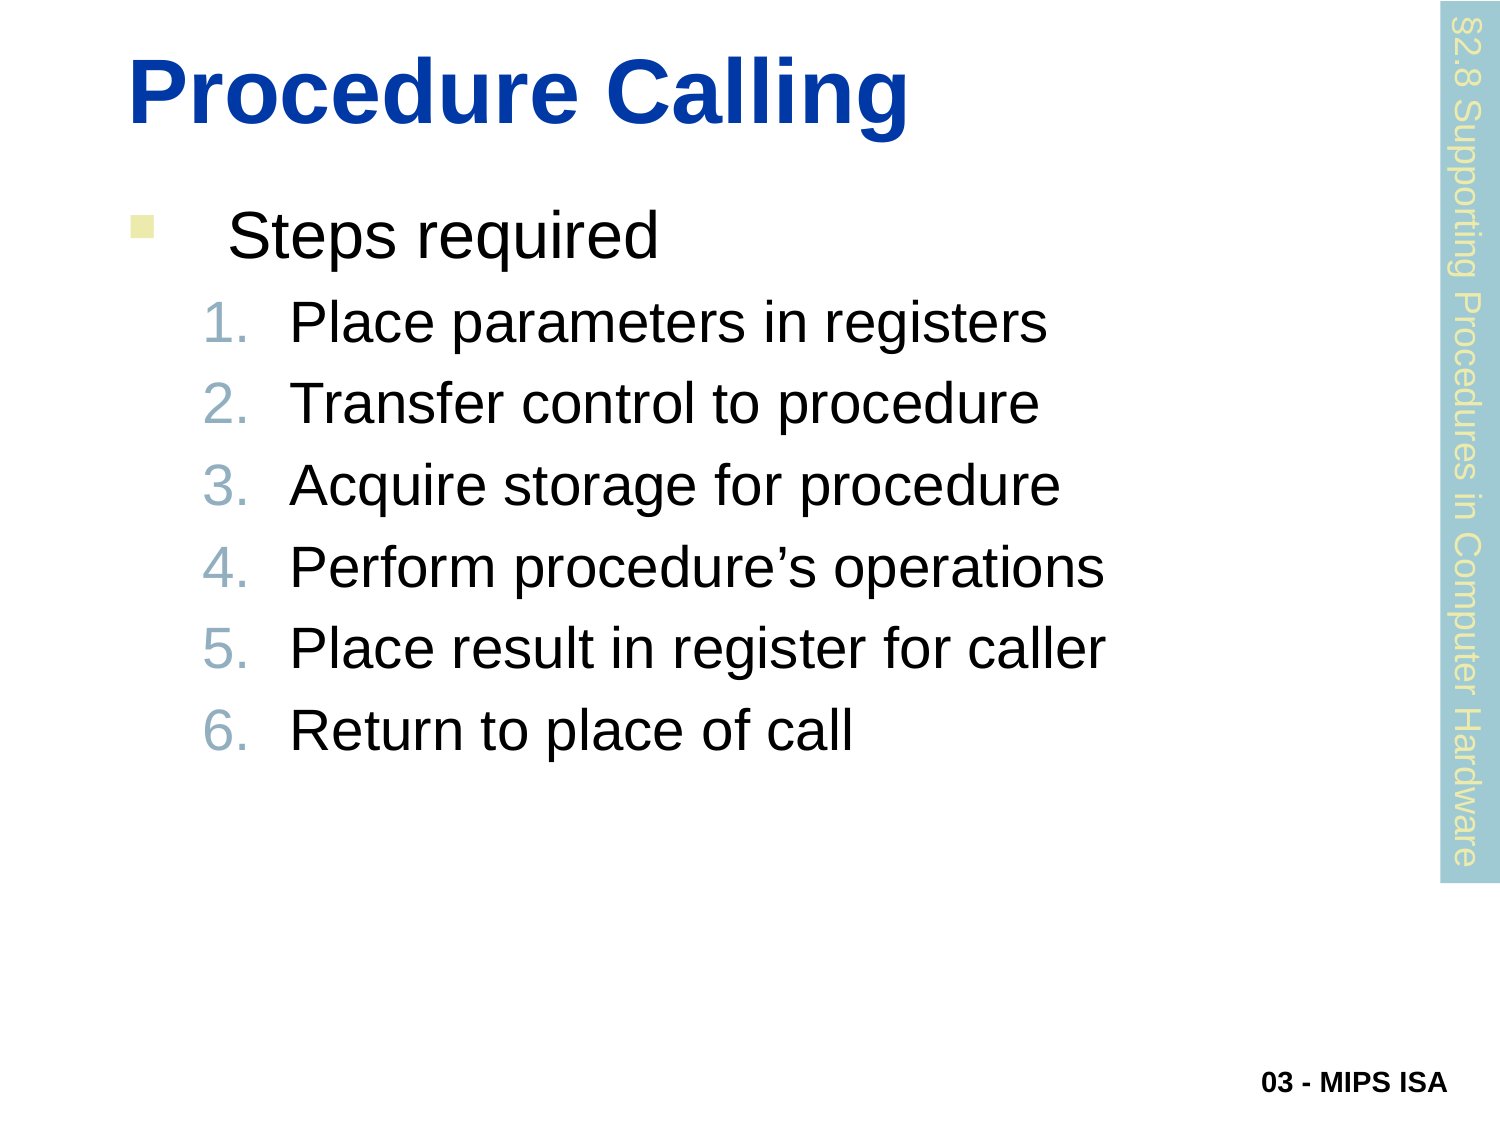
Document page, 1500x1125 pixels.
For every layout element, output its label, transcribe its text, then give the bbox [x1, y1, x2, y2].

title Procedure Calling [112, 23, 1440, 149]
list Steps required Place parameters in registers Transfer control to procedure Acquire storage for procedure Perform procedure’s operations Place result in register for caller Return to place of call [112, 184, 1469, 1024]
text_box §2.8 Supporting Procedures in Computer Hardware [1440, 1, 1500, 884]
footer 03 - MIPS ISA [277, 1046, 1471, 1106]
